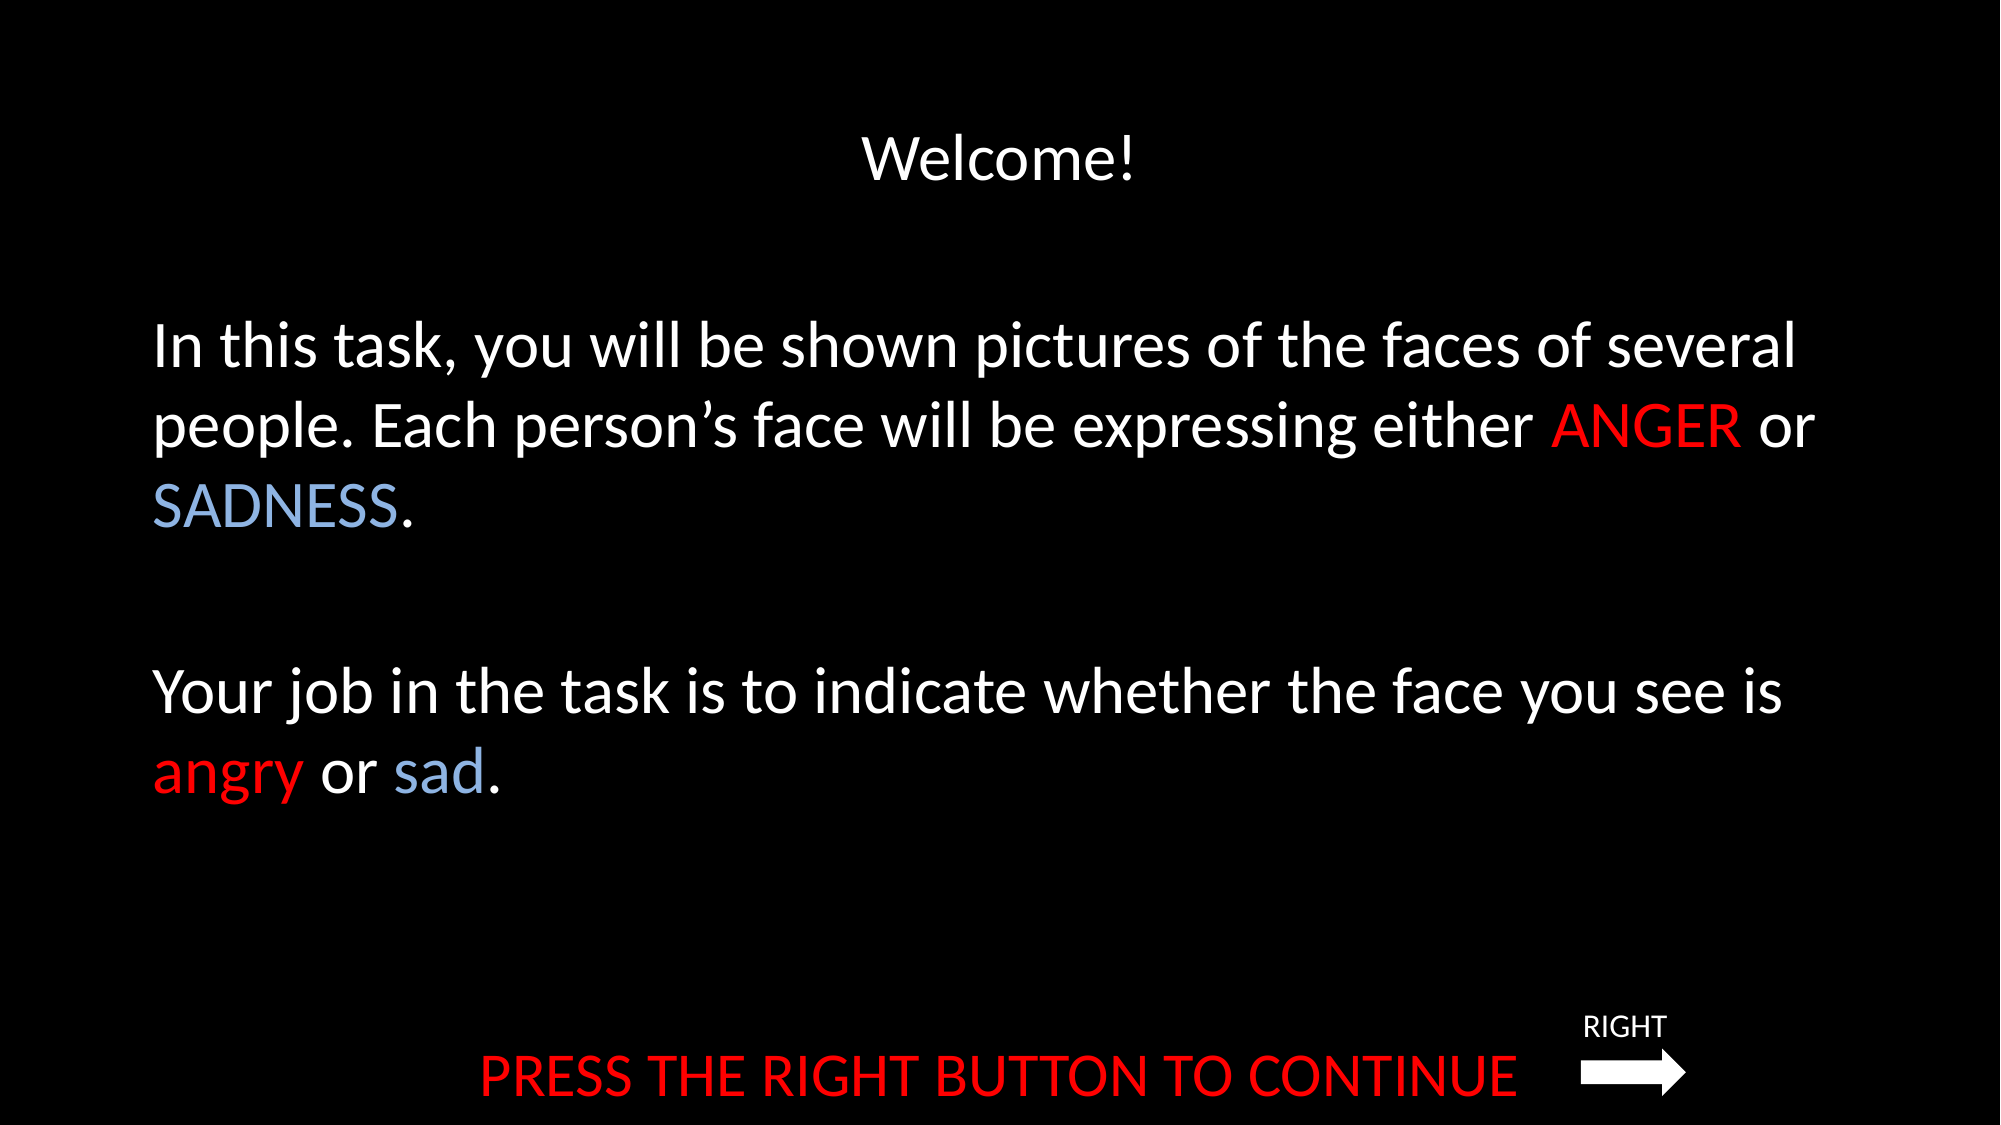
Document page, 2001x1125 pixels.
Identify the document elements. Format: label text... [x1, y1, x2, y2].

text_box RIGHT [1499, 996, 1751, 1125]
text_box [1580, 1047, 1687, 1097]
text_box PRESS THE RIGHT BUTTON TO CONTINUE [249, 1017, 1499, 1125]
list Welcome! In this task, you will be shown pictures of the faces of several people. Each person’s face will be expressing either ANGER or SADNESS. Your job in the task is to indicate whether the face you see is angry or sad. [137, 106, 1863, 946]
